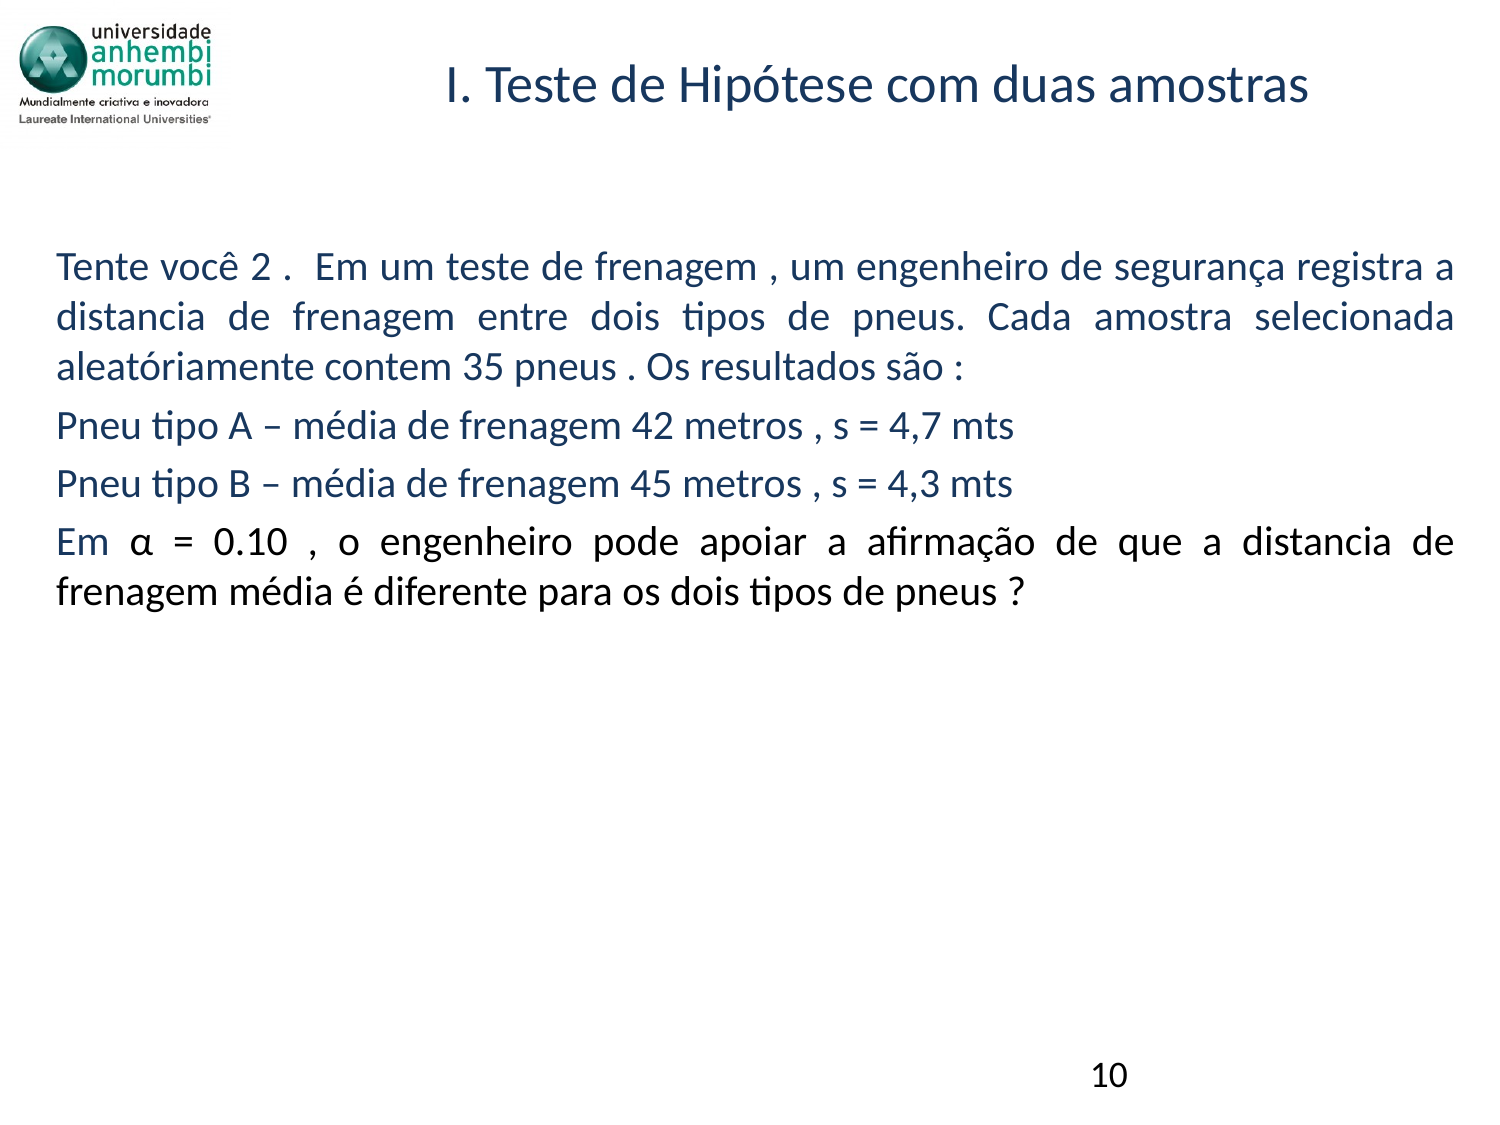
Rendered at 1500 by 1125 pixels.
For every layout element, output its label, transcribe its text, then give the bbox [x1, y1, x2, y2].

text_box Tente você 2 . Em um teste de frenagem , um engenheiro de segurança registra a distancia de frenagem entre dois tipos de pneus. Cada amostra selecionada aleatóriamente contem 35 pneus . Os resultados são : Pneu tipo A – média de frenagem 42 metros , s = 4,7 mts Pneu tipo B – média de frenagem 45 metros , s = 4,3 mts Em α = 0.10 , o engenheiro pode apoiar a afirmação de que a distancia de frenagem média é diferente para os dois tipos de pneus ? [41, 231, 1471, 681]
text_box [730, 532, 770, 592]
slide_number 10 [1074, 1042, 1425, 1103]
text_box I. Teste de Hipótese com duas amostras [172, 40, 1500, 161]
picture [0, 0, 231, 150]
